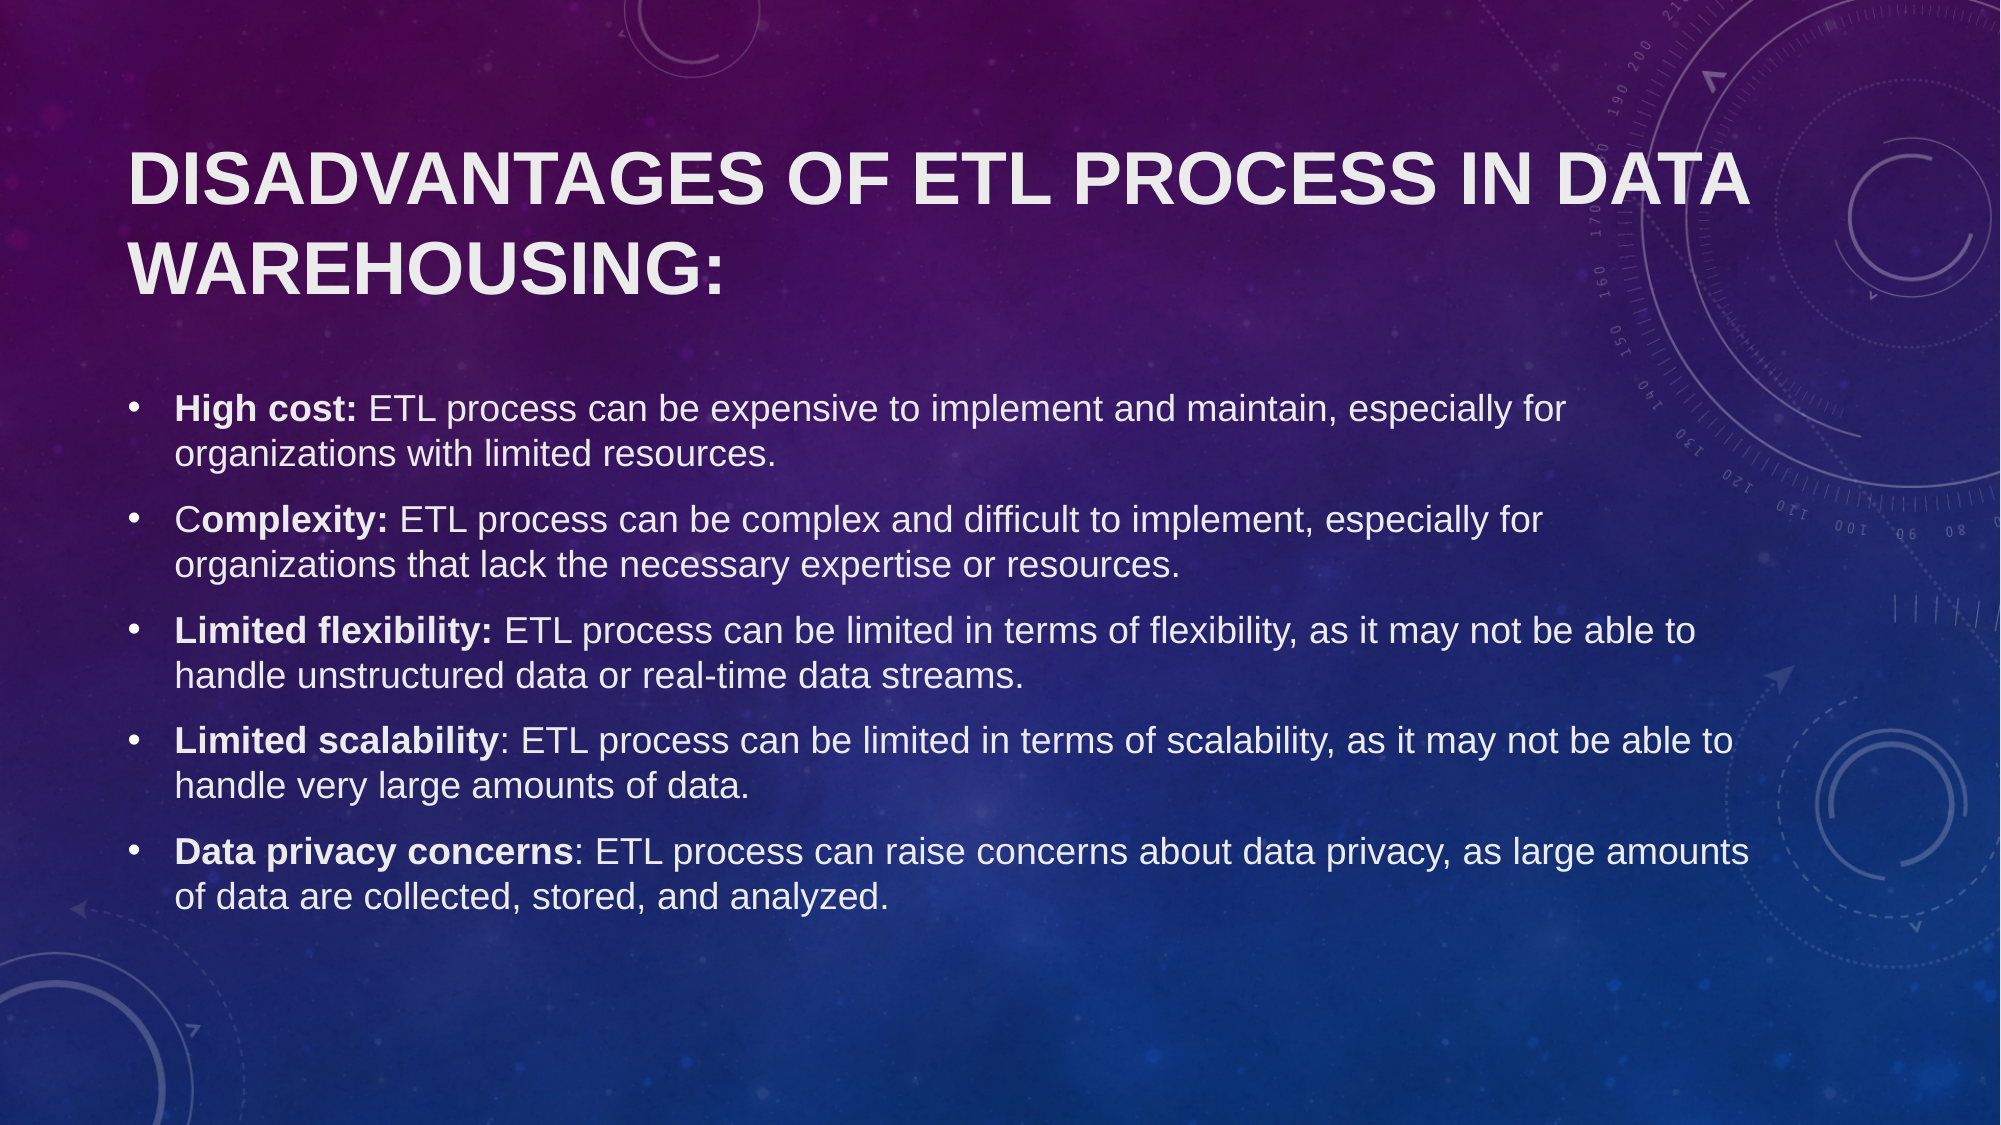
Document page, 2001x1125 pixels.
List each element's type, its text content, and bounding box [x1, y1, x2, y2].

title Disadvantages of ETL process in data warehousing: [112, 99, 1775, 339]
picture [0, 0, 2001, 1125]
list High cost: ETL process can be expensive to implement and maintain, especially for organizations with limited resources. Complexity: ETL process can be complex and difficult to implement, especially for organizations that lack the necessary expertise or resources. Limited flexibility: ETL process can be limited in terms of flexibility, as it may not be able to handle unstructured data or real-time data streams. Limited scalability: ETL process can be limited in terms of scalability, as it may not be able to handle very large amounts of data. Data privacy concerns: ETL process can raise concerns about data privacy, as large amounts of data are collected, stored, and analyzed. [112, 351, 1775, 950]
